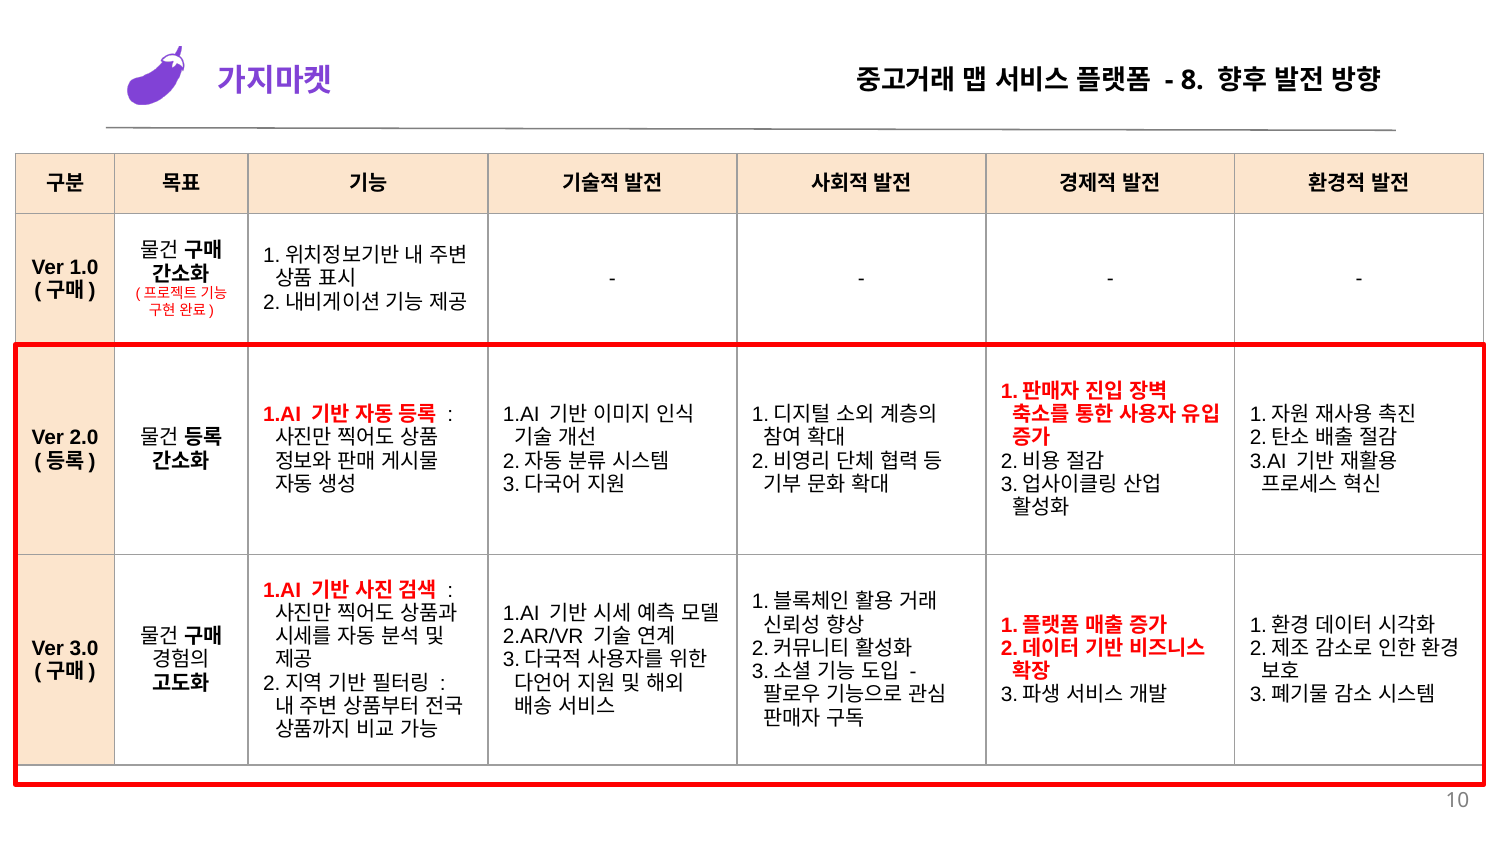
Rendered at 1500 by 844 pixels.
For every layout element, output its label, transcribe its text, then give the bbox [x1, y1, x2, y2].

text_box [15, 344, 1484, 785]
table_cell - [489, 214, 736, 343]
table_cell 물건 구매 간소화 (프로젝트 기능 구현 완료) [115, 214, 247, 343]
table_header 목표 [115, 154, 247, 213]
table_cell - [987, 214, 1234, 343]
table_cell - [738, 214, 985, 343]
table_cell - [1235, 214, 1483, 343]
picture [124, 45, 186, 105]
text_box 가지마켓 [194, 44, 356, 113]
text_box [105, 127, 1397, 131]
table_header 기술적 발전 [489, 154, 736, 213]
table_header 환경적 발전 [1235, 154, 1483, 213]
slide_number ‹#› [1394, 785, 1484, 834]
table_cell 1.위치정보기반 내 주변 상품 표시 2.내비게이션 기능 제공 [249, 214, 487, 343]
table_cell Ver 1.0 (구매) [16, 214, 114, 343]
table_header 경제적 발전 [987, 154, 1234, 213]
table_header 구분 [16, 154, 114, 213]
text_box 중고거래 맵 서비스 플랫폼 - 8. 향후 발전 방향 [670, 47, 1396, 110]
table_header 사회적 발전 [738, 154, 985, 213]
table_header 기능 [249, 154, 487, 213]
